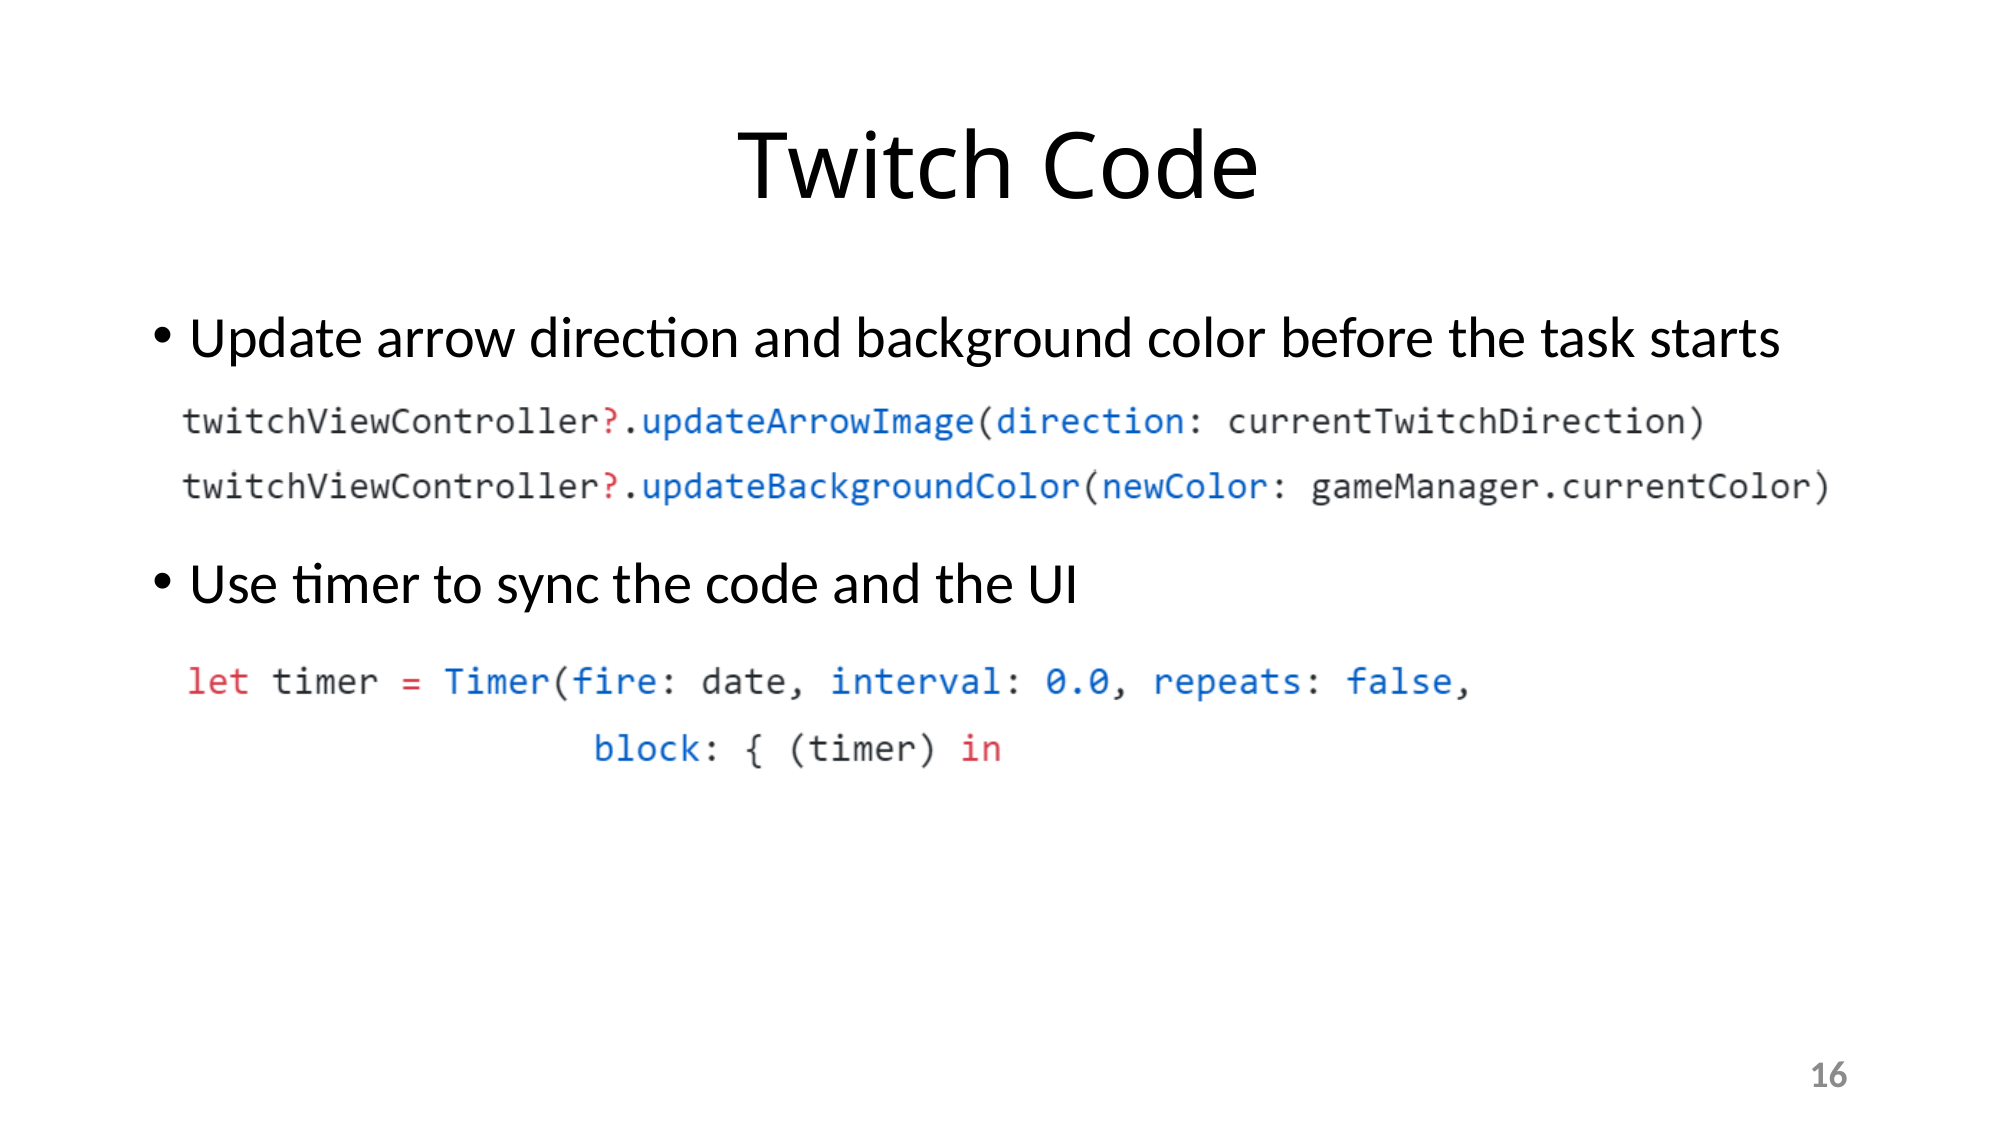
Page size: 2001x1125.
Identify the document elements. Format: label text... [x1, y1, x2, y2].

picture [152, 639, 1535, 782]
list Update arrow direction and background color before the task starts [137, 299, 1863, 391]
title Twitch Code [137, 59, 1863, 278]
slide_number 16 [1412, 1042, 1863, 1103]
picture [137, 367, 1850, 523]
text_box Use timer to sync the code and the UI [137, 545, 1863, 637]
